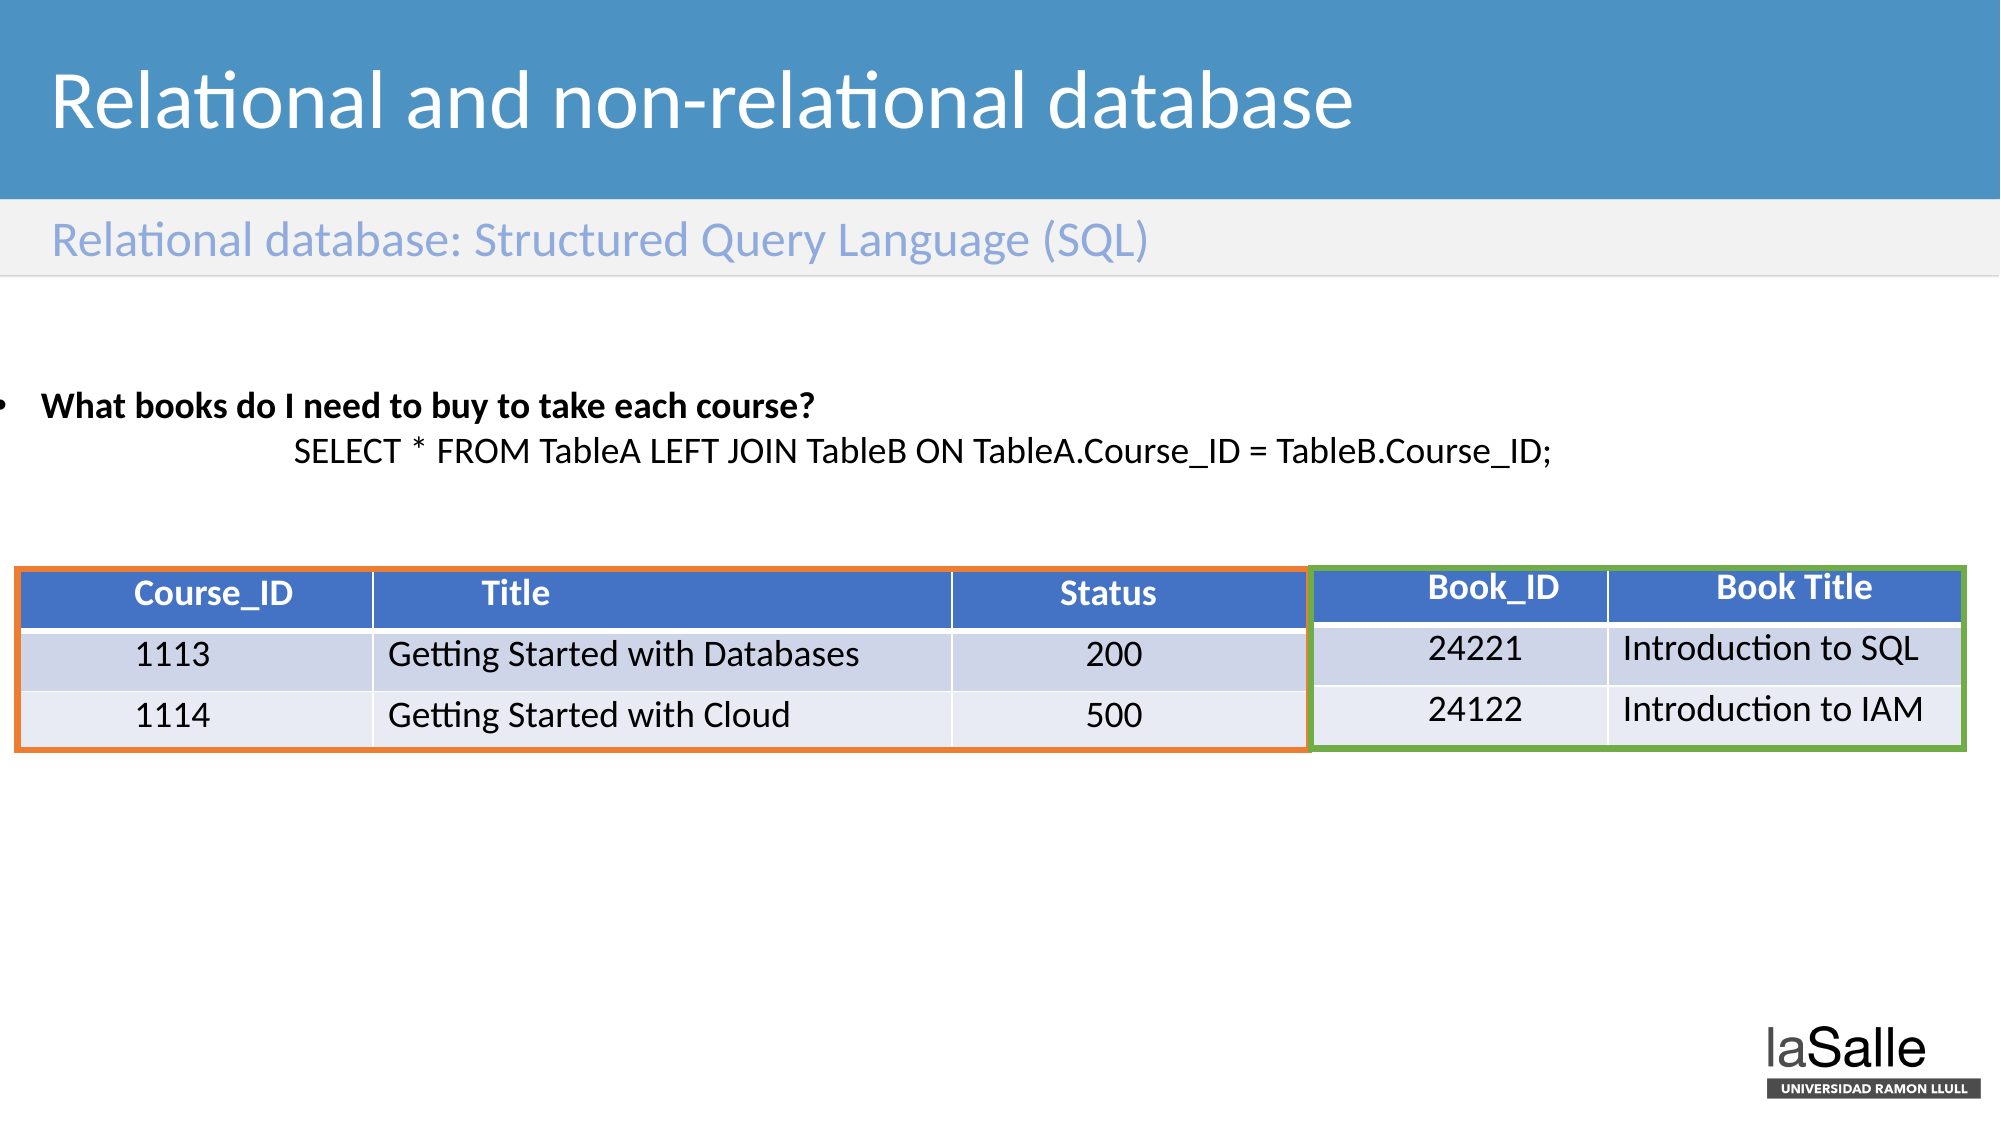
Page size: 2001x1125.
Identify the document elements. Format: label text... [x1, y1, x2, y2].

picture [1767, 1026, 1981, 1104]
text_box What books do I need to buy to take each course? SELECT * FROM TableA LEFT JOIN TableB ON TableA.Course_ID = TableB.Course_ID; [0, 284, 1569, 569]
text_box [0, 0, 2000, 199]
text_box [0, 199, 2000, 276]
text_box [1310, 567, 1965, 750]
text_box Relational database: Structured Query Language (SQL) [36, 199, 1796, 275]
text_box Relational and non-relational database [35, 37, 1950, 153]
text_box [16, 568, 1310, 751]
